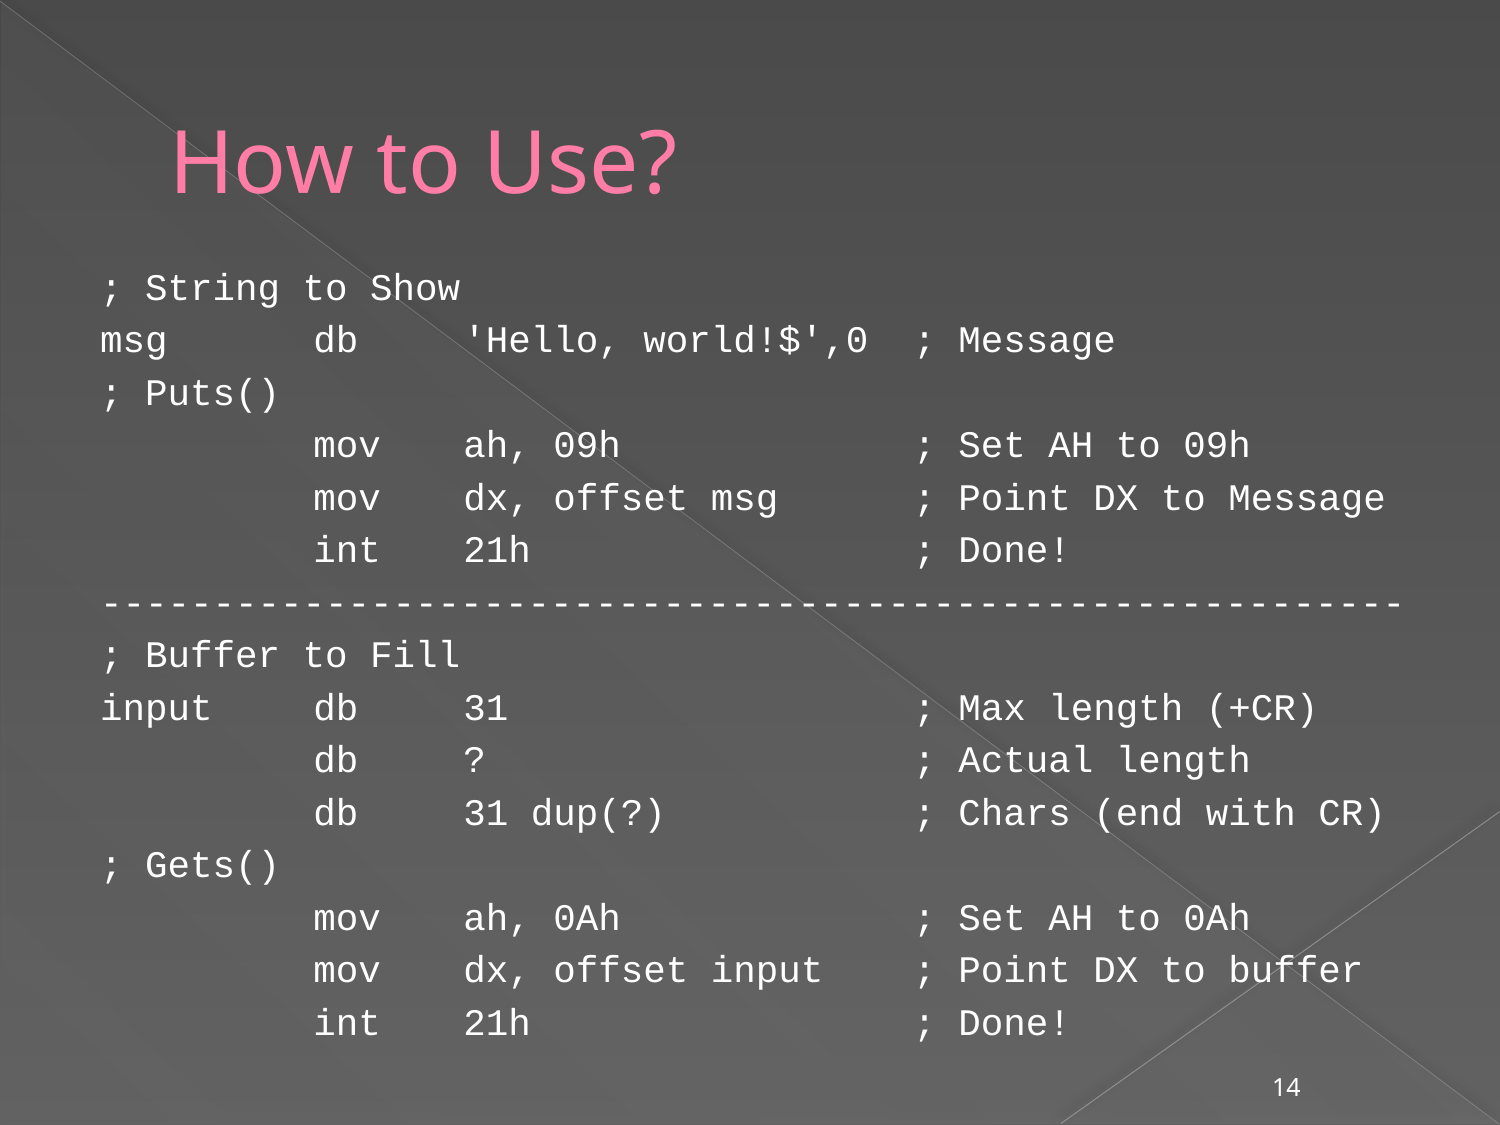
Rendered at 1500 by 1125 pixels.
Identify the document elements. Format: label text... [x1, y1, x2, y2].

slide_number 14 [1245, 1063, 1328, 1113]
list ; String to Show msg db 'Hello, world!$',0 ; Message ; Puts() mov ah, 09h ; Set AH to 09h mov dx, offset msg ; Point DX to Message int 21h ; Done! ---------------------------------------------------------- ; Buffer to Fill input db 31 ; Max length (+CR) db ? ; Actual length db 31 dup(?) ; Chars (end with CR) ; Gets() mov ah, 0Ah ; Set AH to 0Ah mov dx, offset input ; Point DX to buffer int 21h ; Done! [75, 255, 1425, 1125]
title How to Use? [75, 43, 1425, 255]
